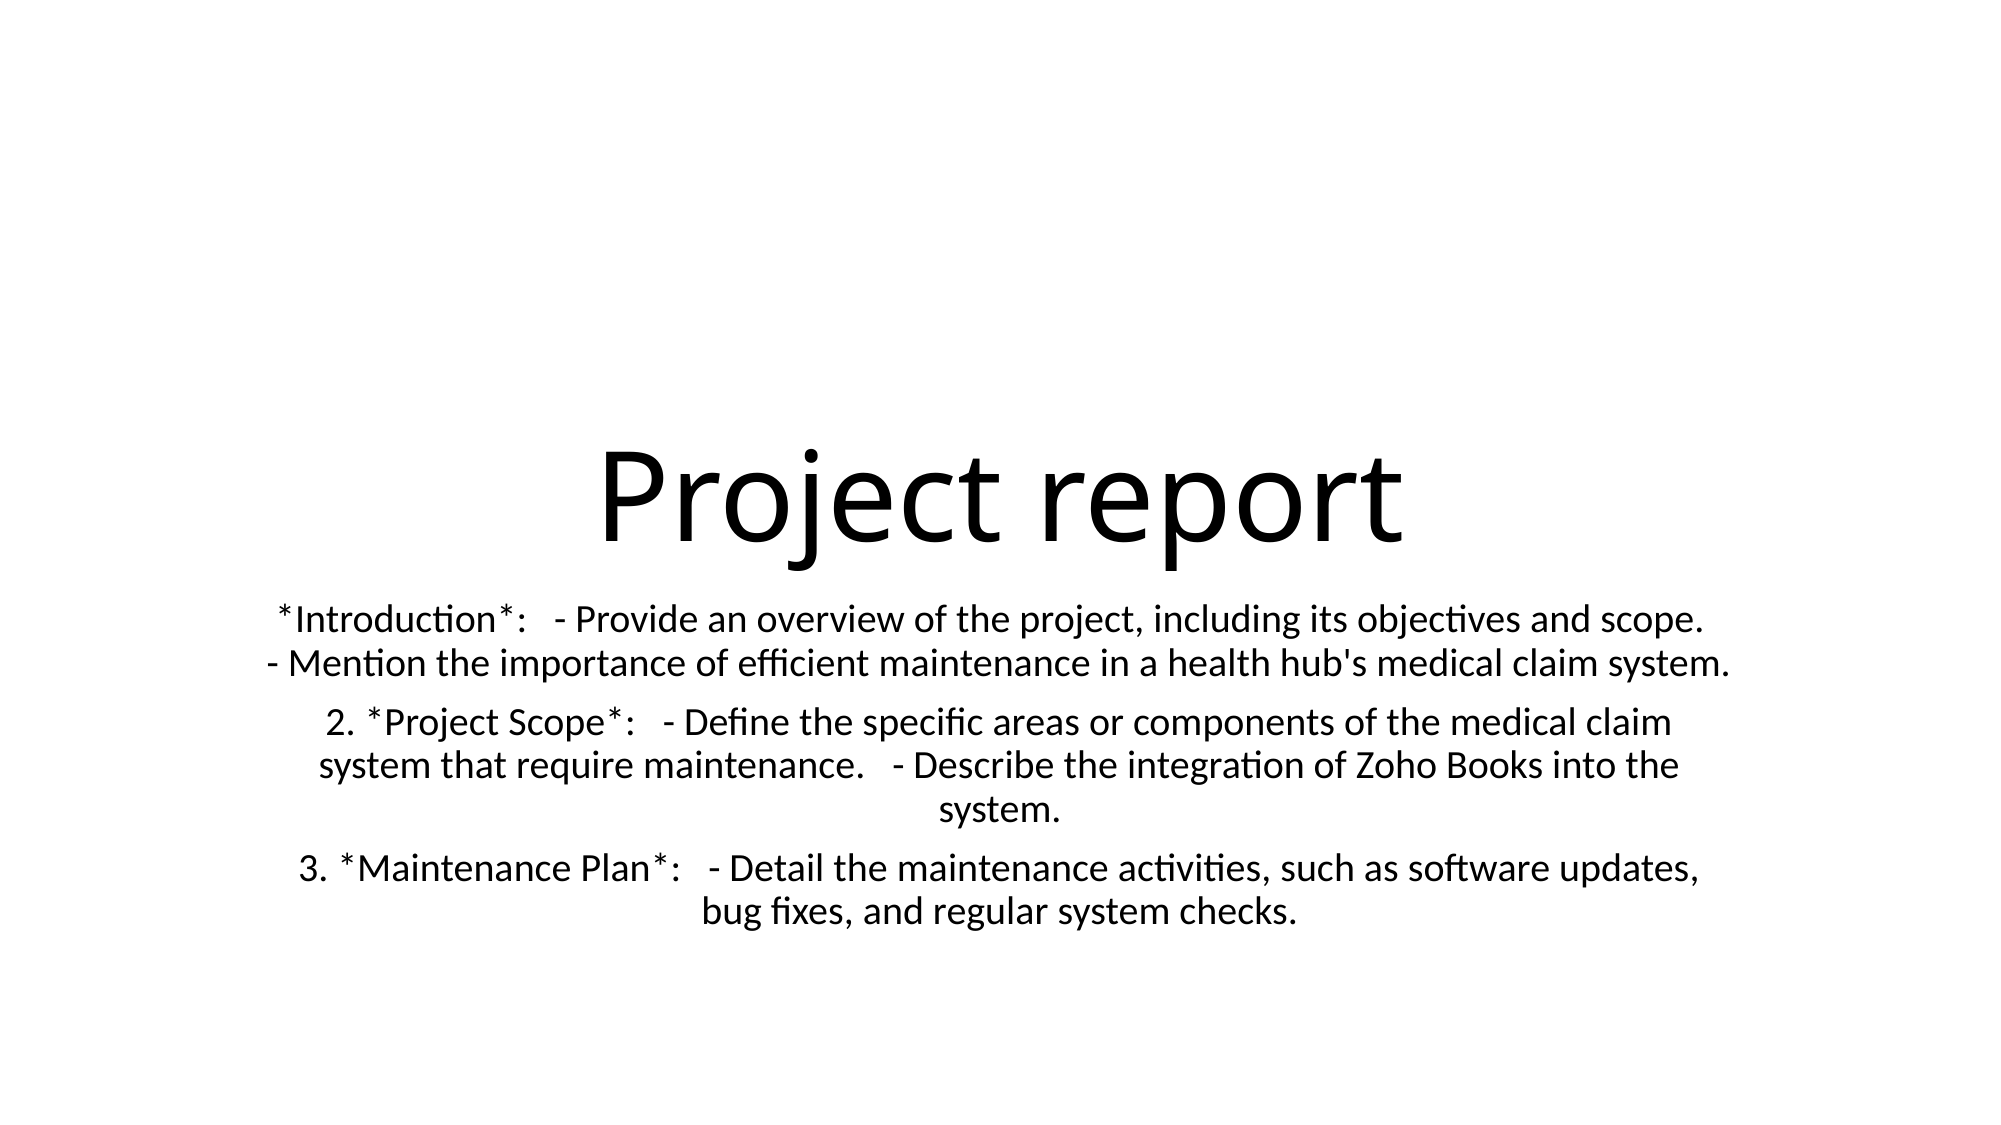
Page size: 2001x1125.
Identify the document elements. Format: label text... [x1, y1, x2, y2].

title Project report [249, 184, 1750, 576]
subtitle *Introduction*: - Provide an overview of the project, including its objectives and scope. - Mention the importance of efficient maintenance in a health hub's medical claim system. 2. *Project Scope*: - Define the specific areas or components of the medical claim system that require maintenance. - Describe the integration of Zoho Books into the system. 3. *Maintenance Plan*: - Detail the maintenance activities, such as software updates, bug fixes, and regular system checks. [249, 590, 1750, 983]
